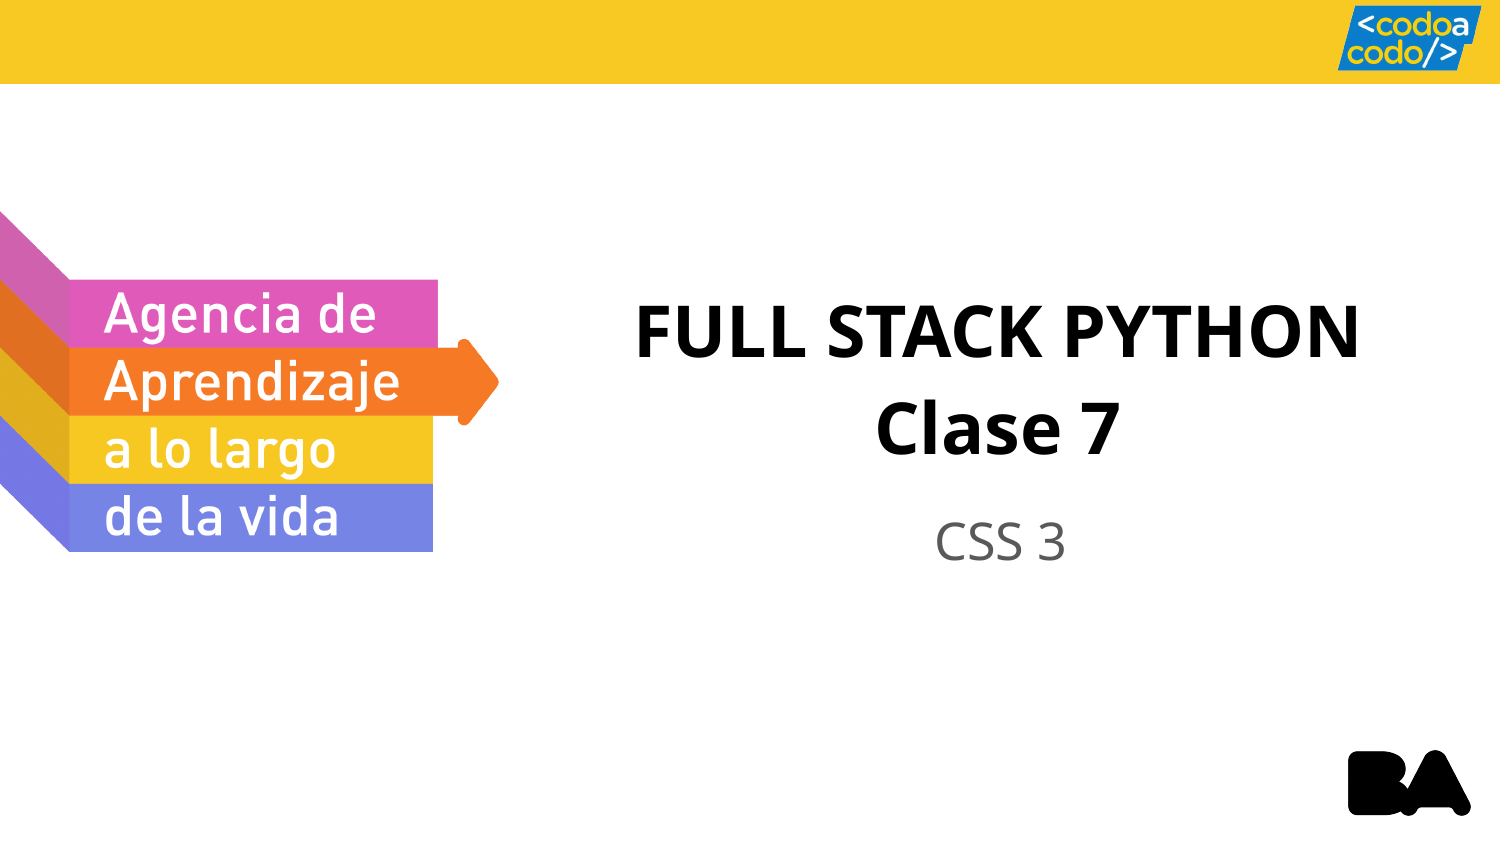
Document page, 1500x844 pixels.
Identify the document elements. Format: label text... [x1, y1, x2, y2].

picture [1348, 750, 1471, 816]
picture [1337, 5, 1482, 71]
text_box CSS 3 [547, 489, 1455, 620]
picture [0, 211, 499, 552]
text_box FULL STACK PYTHON Clase 7 [547, 265, 1449, 489]
